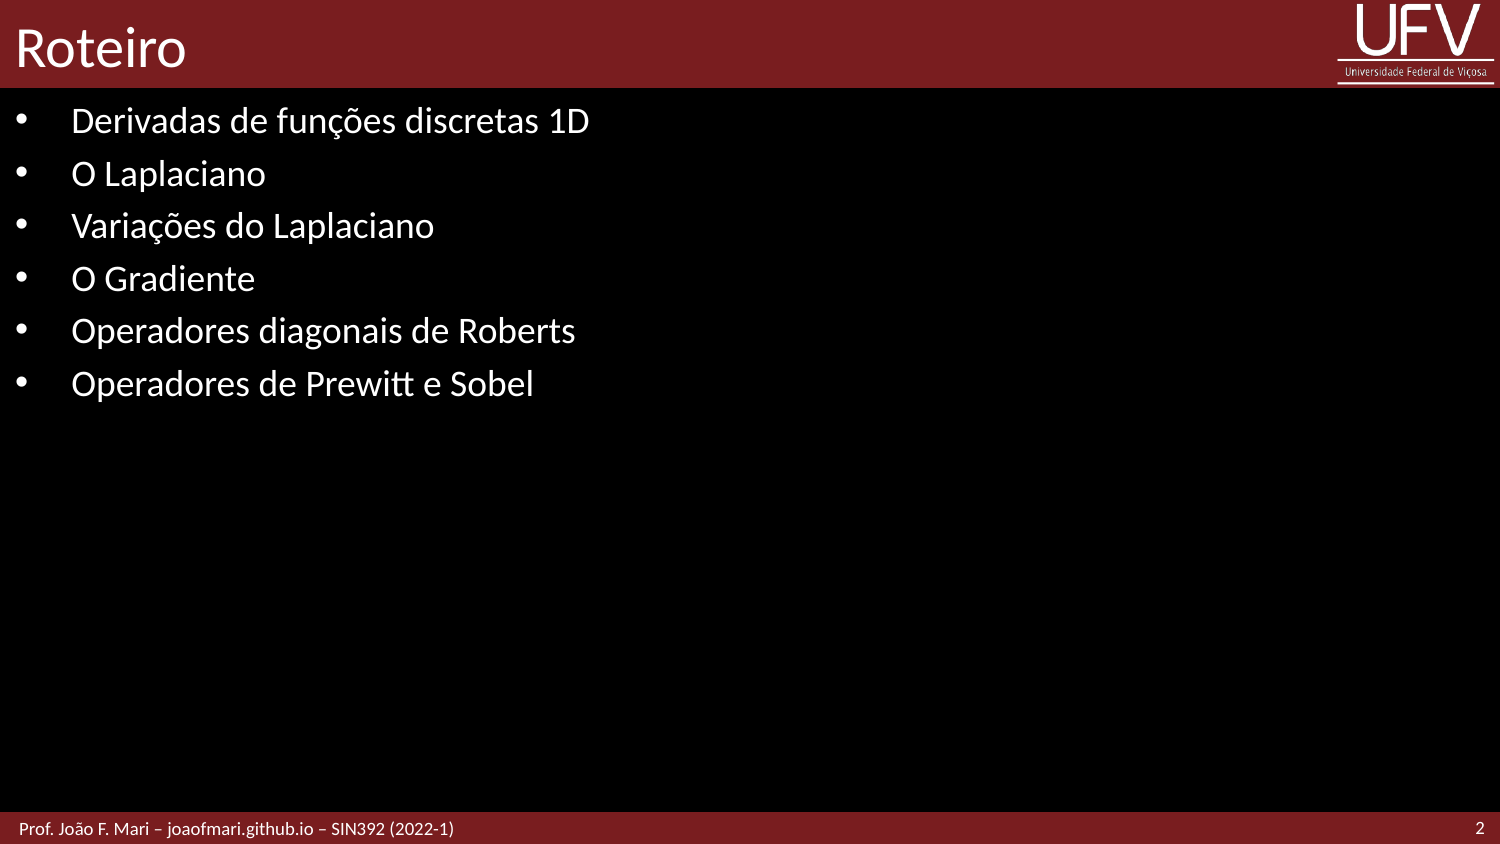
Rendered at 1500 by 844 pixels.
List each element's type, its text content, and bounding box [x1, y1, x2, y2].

footer Prof. João F. Mari – joaofmari.github.io – SIN392 (2022-1) [0, 812, 1034, 844]
title Roteiro [0, 0, 1500, 88]
list Derivadas de funções discretas 1D O Laplaciano Variações do Laplaciano O Gradiente Operadores diagonais de Roberts Operadores de Prewitt e Sobel [0, 88, 1500, 812]
slide_number 2 [1328, 811, 1500, 844]
